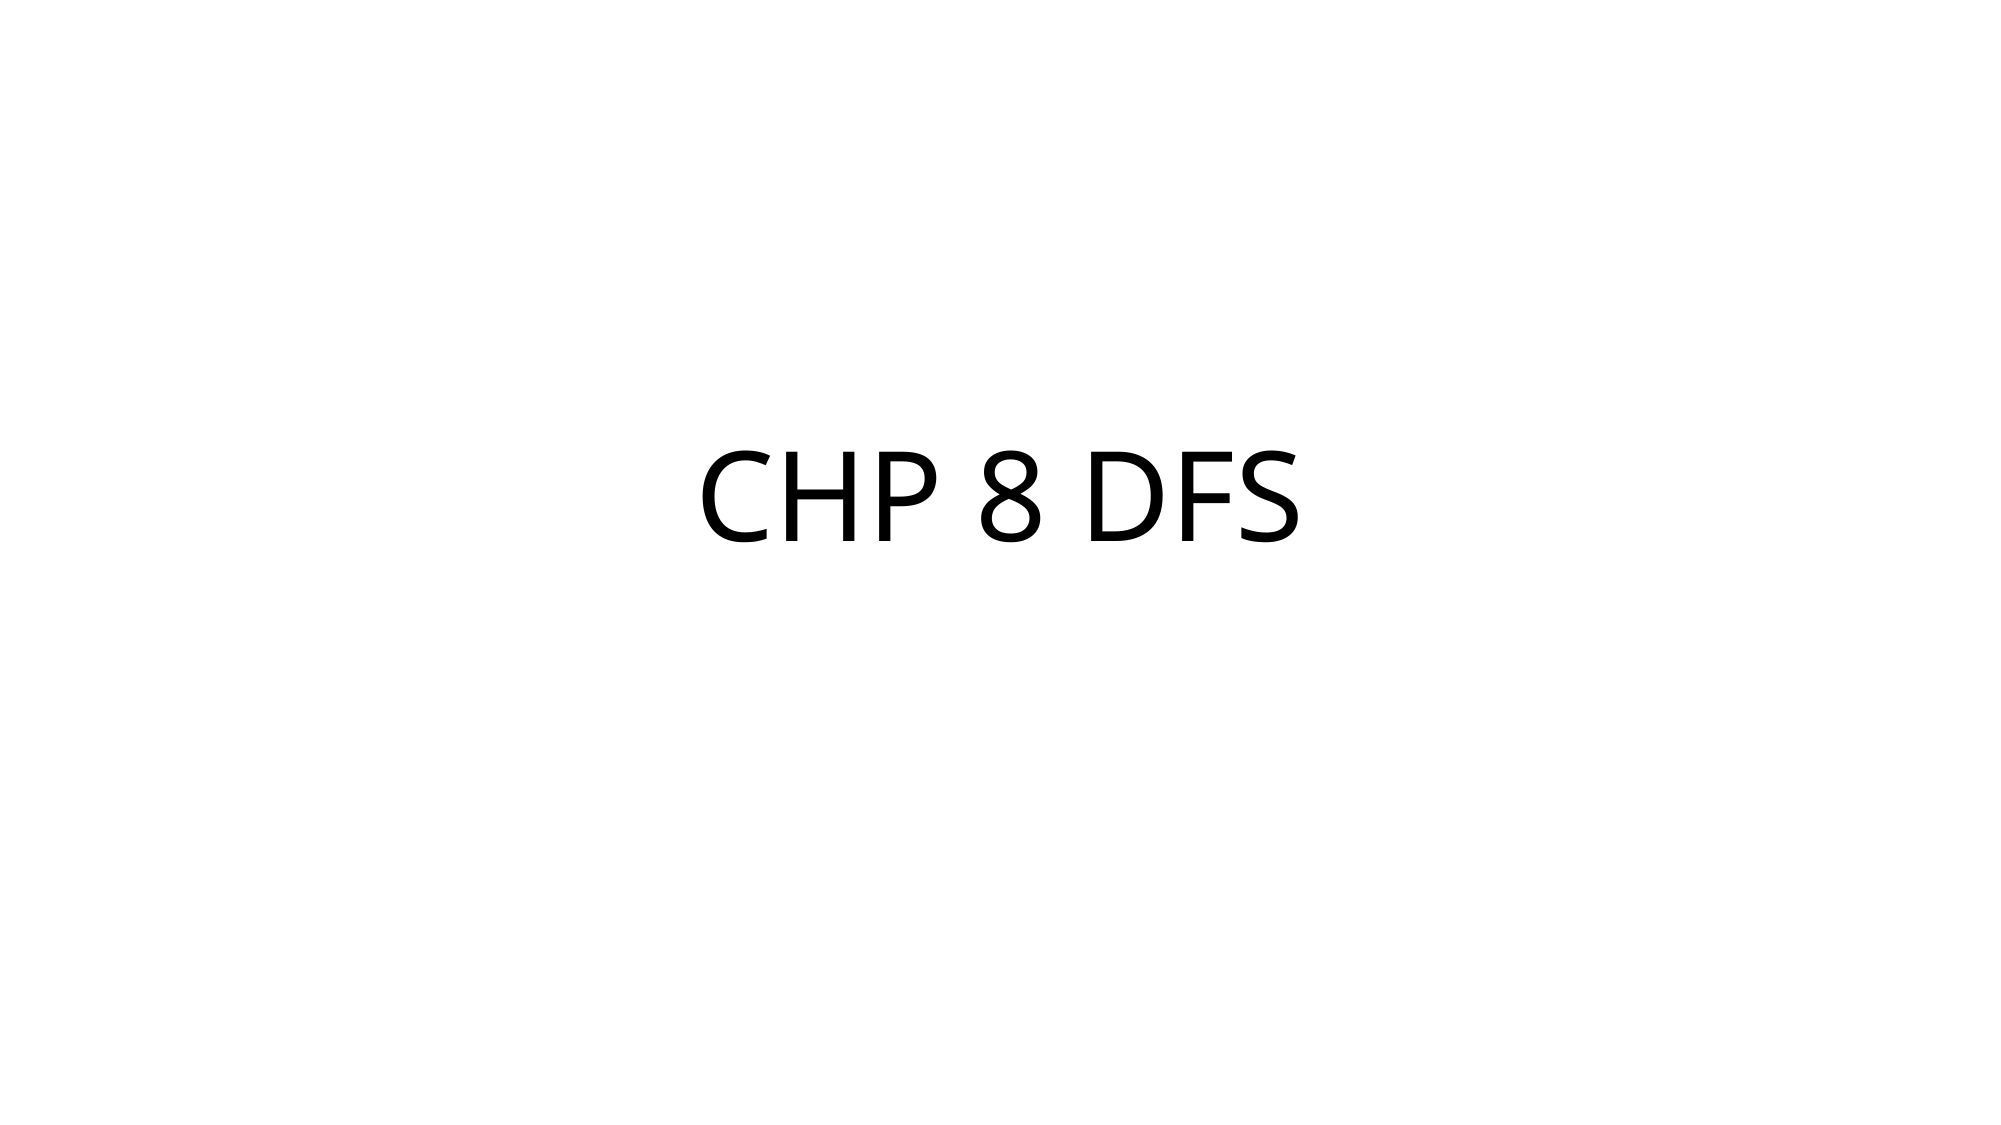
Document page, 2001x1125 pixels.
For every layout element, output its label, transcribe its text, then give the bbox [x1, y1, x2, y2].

title CHP 8 DFS [249, 184, 1750, 576]
